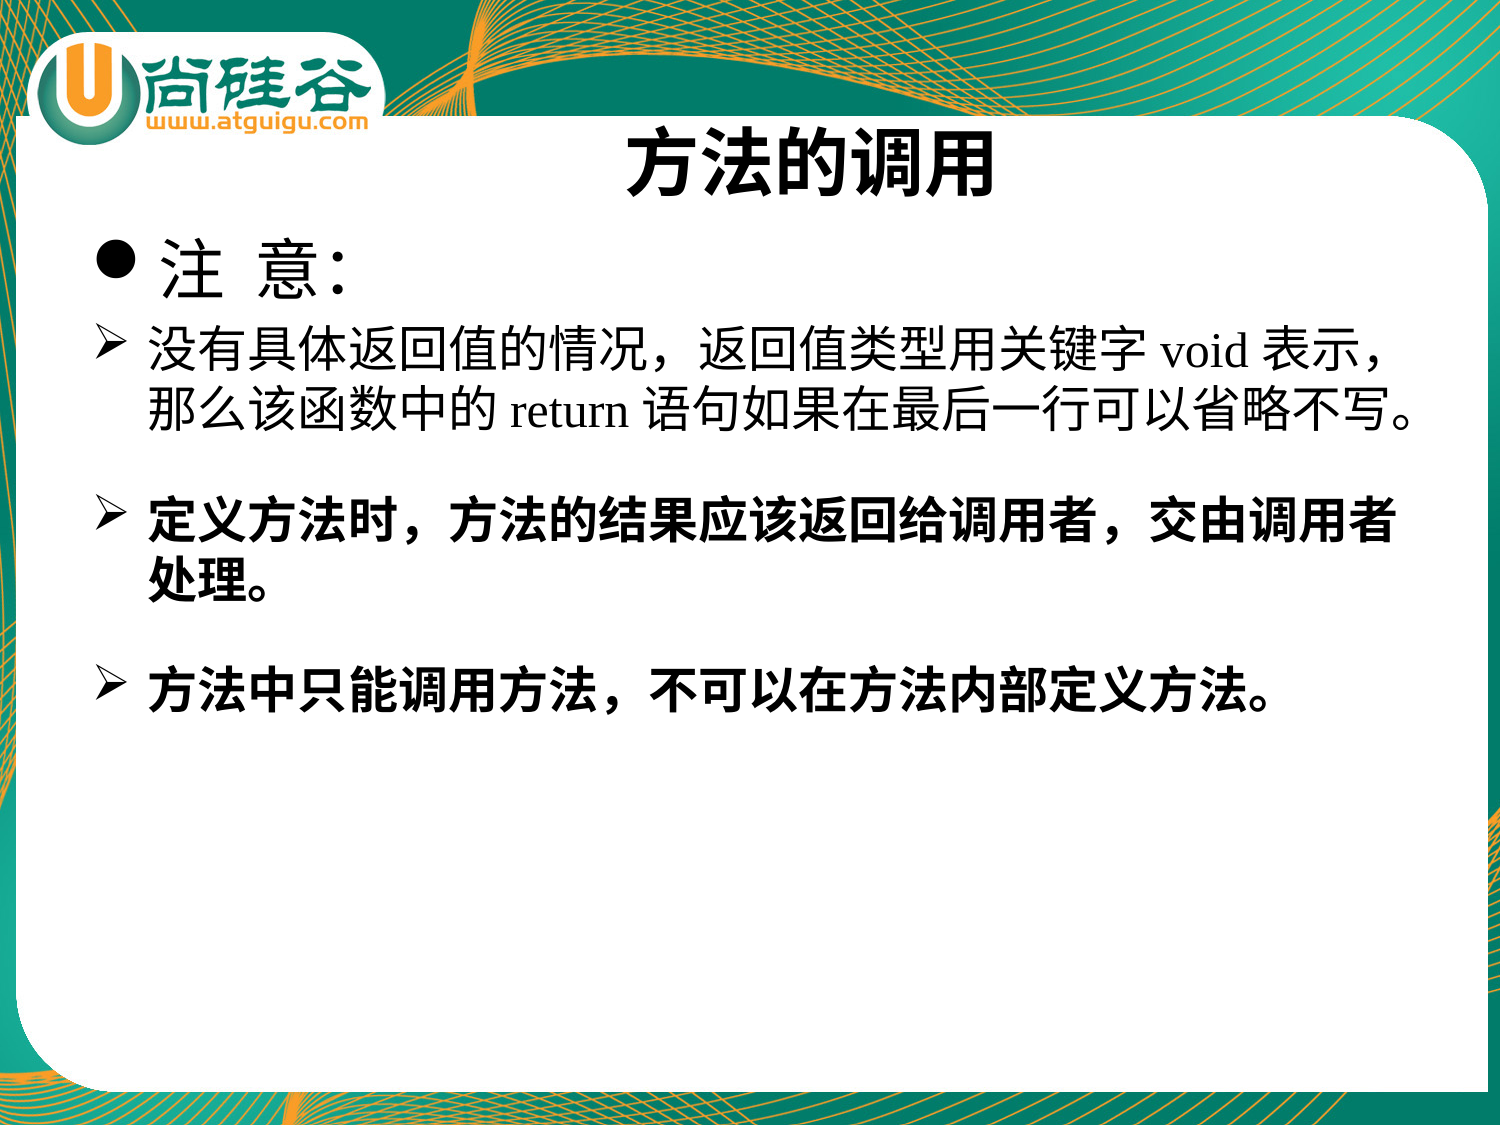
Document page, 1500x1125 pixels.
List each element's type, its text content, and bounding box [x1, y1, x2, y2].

list 注 意： 没有具体返回值的情况，返回值类型用关键字void表示，那么该函数中的return语句如果在最后一行可以省略不写。 定义方法时，方法的结果应该返回给调用者，交由调用者处理。 方法中只能调用方法，不可以在方法内部定义方法。 [76, 219, 1447, 835]
title 方法的调用 [490, 90, 1134, 219]
picture [0, 0, 1500, 1125]
